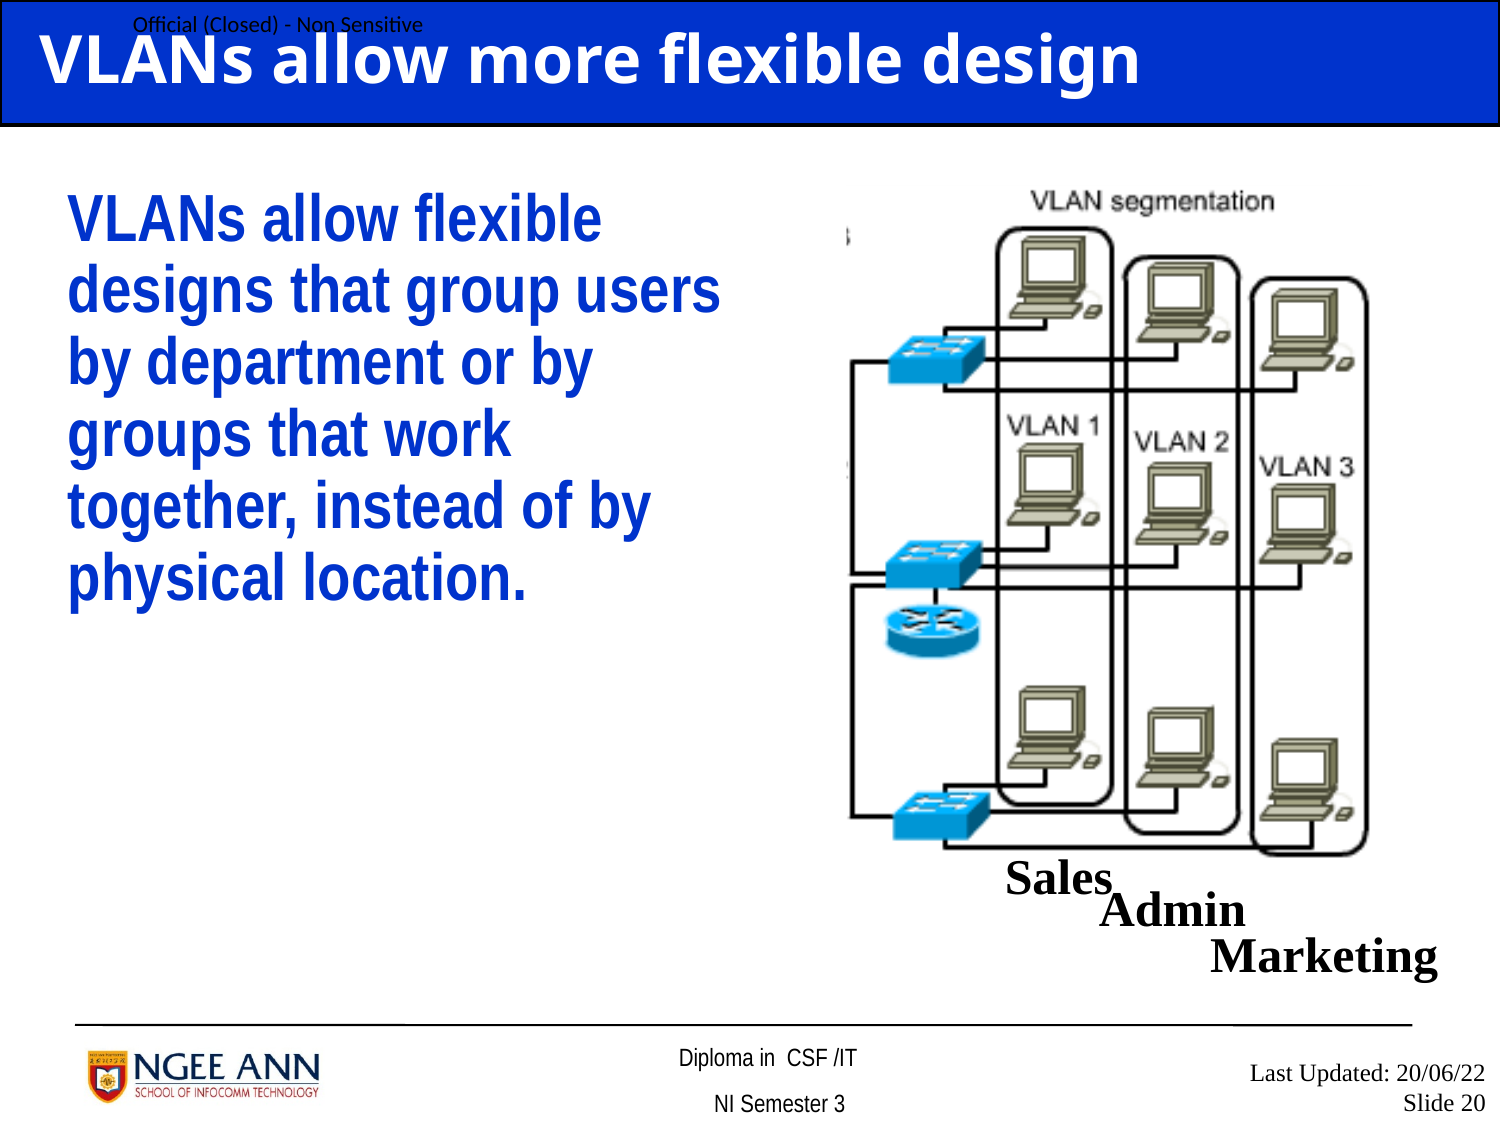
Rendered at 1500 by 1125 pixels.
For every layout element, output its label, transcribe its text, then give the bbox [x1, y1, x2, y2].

title VLANs allow more flexible design [24, 0, 1500, 113]
text_box Marketing [1195, 915, 1453, 991]
picture [846, 184, 1372, 941]
list VLANs allow flexible designs that group users by department or by groups that work together, instead of by physical location. [37, 175, 774, 445]
picture [62, 1028, 344, 1125]
